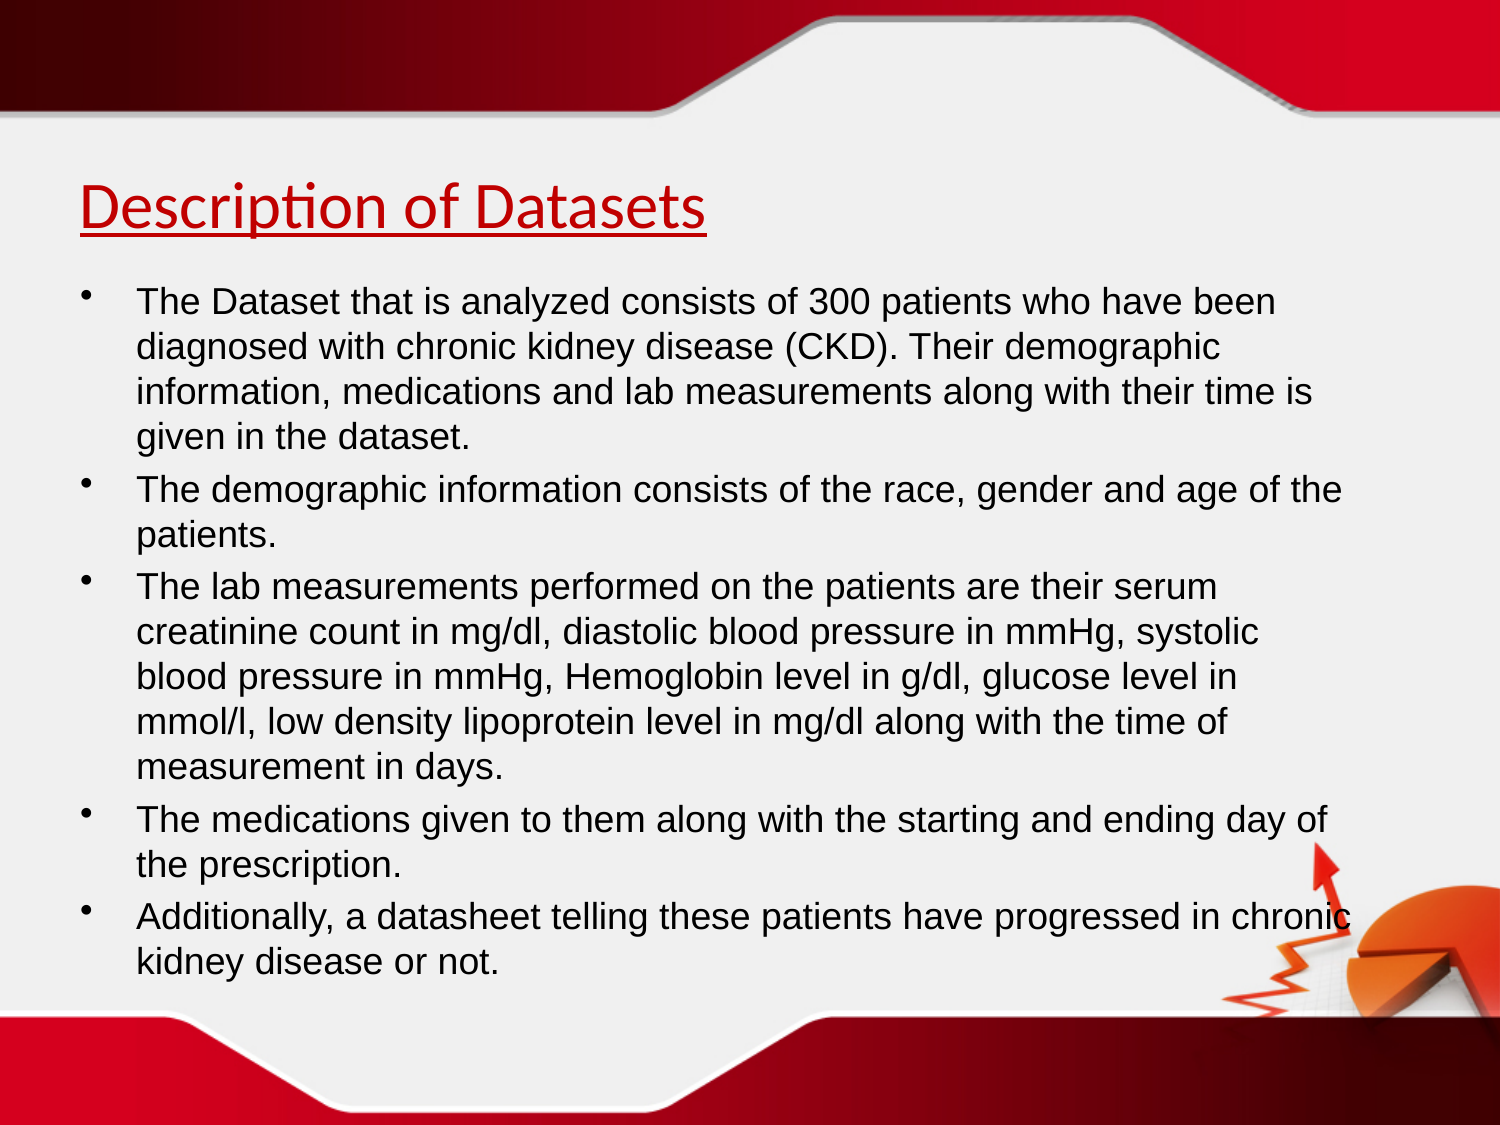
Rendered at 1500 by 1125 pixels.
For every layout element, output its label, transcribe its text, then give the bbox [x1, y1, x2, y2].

picture [0, 0, 1500, 1125]
list The Dataset that is analyzed consists of 300 patients who have been diagnosed with chronic kidney disease (CKD). Their demographic information, medications and lab measurements along with their time is given in the dataset. The demographic information consists of the race, gender and age of the patients. The lab measurements performed on the patients are their serum creatinine count in mg/dl, diastolic blood pressure in mmHg, systolic blood pressure in mmHg, Hemoglobin level in g/dl, glucose level in mmol/l, low density lipoprotein level in mg/dl along with the time of measurement in days. The medications given to them along with the starting and ending day of the prescription. Additionally, a datasheet telling these patients have progressed in chronic kidney disease or not. [64, 269, 1367, 530]
title Description of Datasets [64, 113, 1436, 291]
